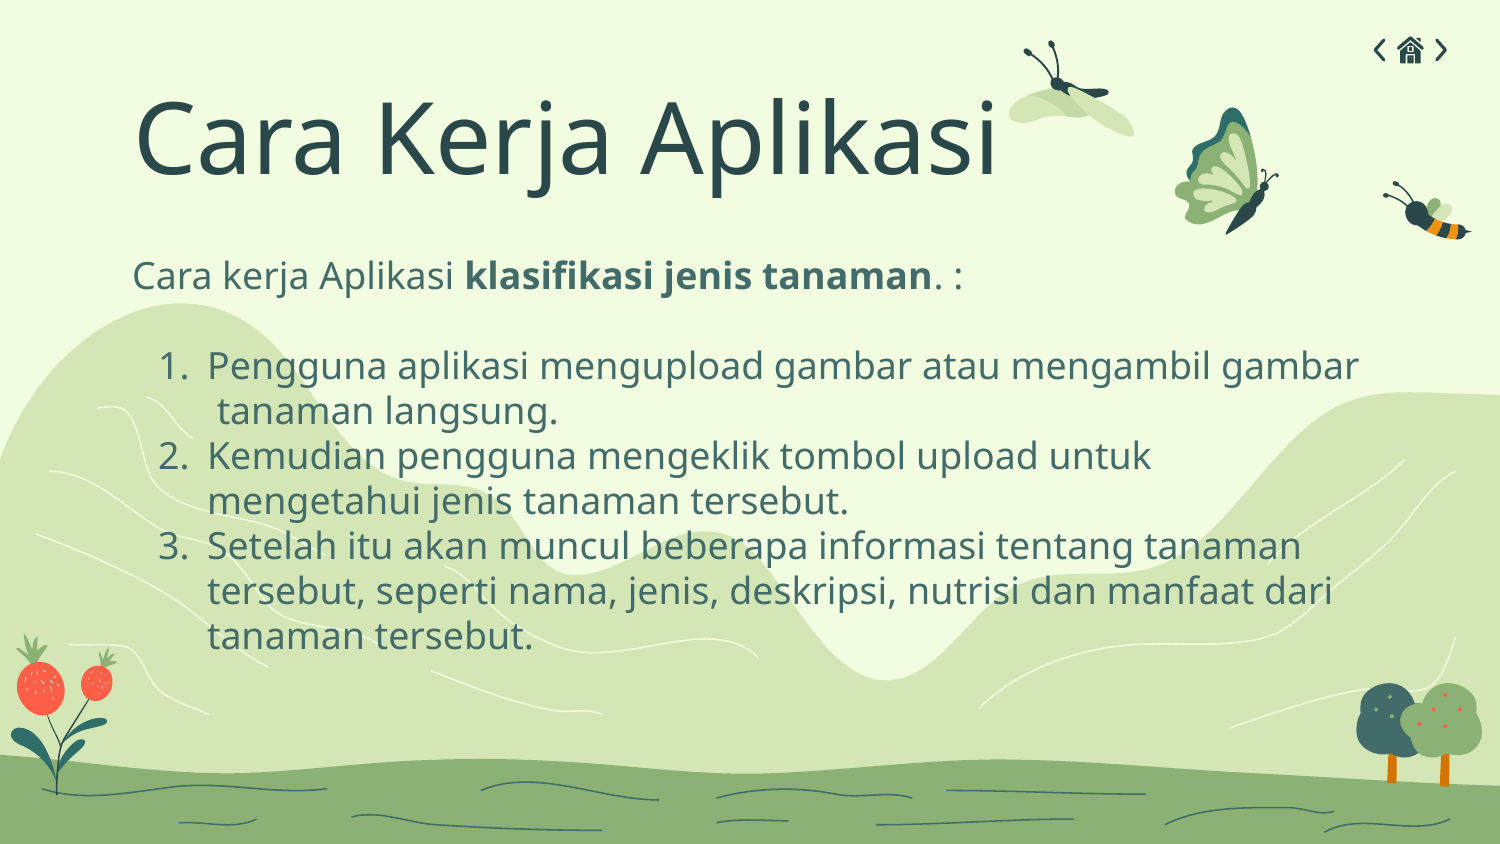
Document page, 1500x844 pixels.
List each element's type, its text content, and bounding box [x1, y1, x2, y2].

title Cara Kerja Aplikasi [118, 89, 1000, 179]
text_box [9, 632, 1486, 796]
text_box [1396, 36, 1425, 64]
list Cara kerja Aplikasi klasifikasi jenis tanaman. : Pengguna aplikasi mengupload gambar atau mengambil gambar tanaman langsung. Kemudian pengguna mengeklik tombol upload untuk mengetahui jenis tanaman tersebut. Setelah itu akan muncul beberapa informasi tentang tanaman tersebut, seperti nama, jenis, deskripsi, nutrisi dan manfaat dari tanaman tersebut. [116, 212, 1382, 631]
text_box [1005, 40, 1473, 240]
